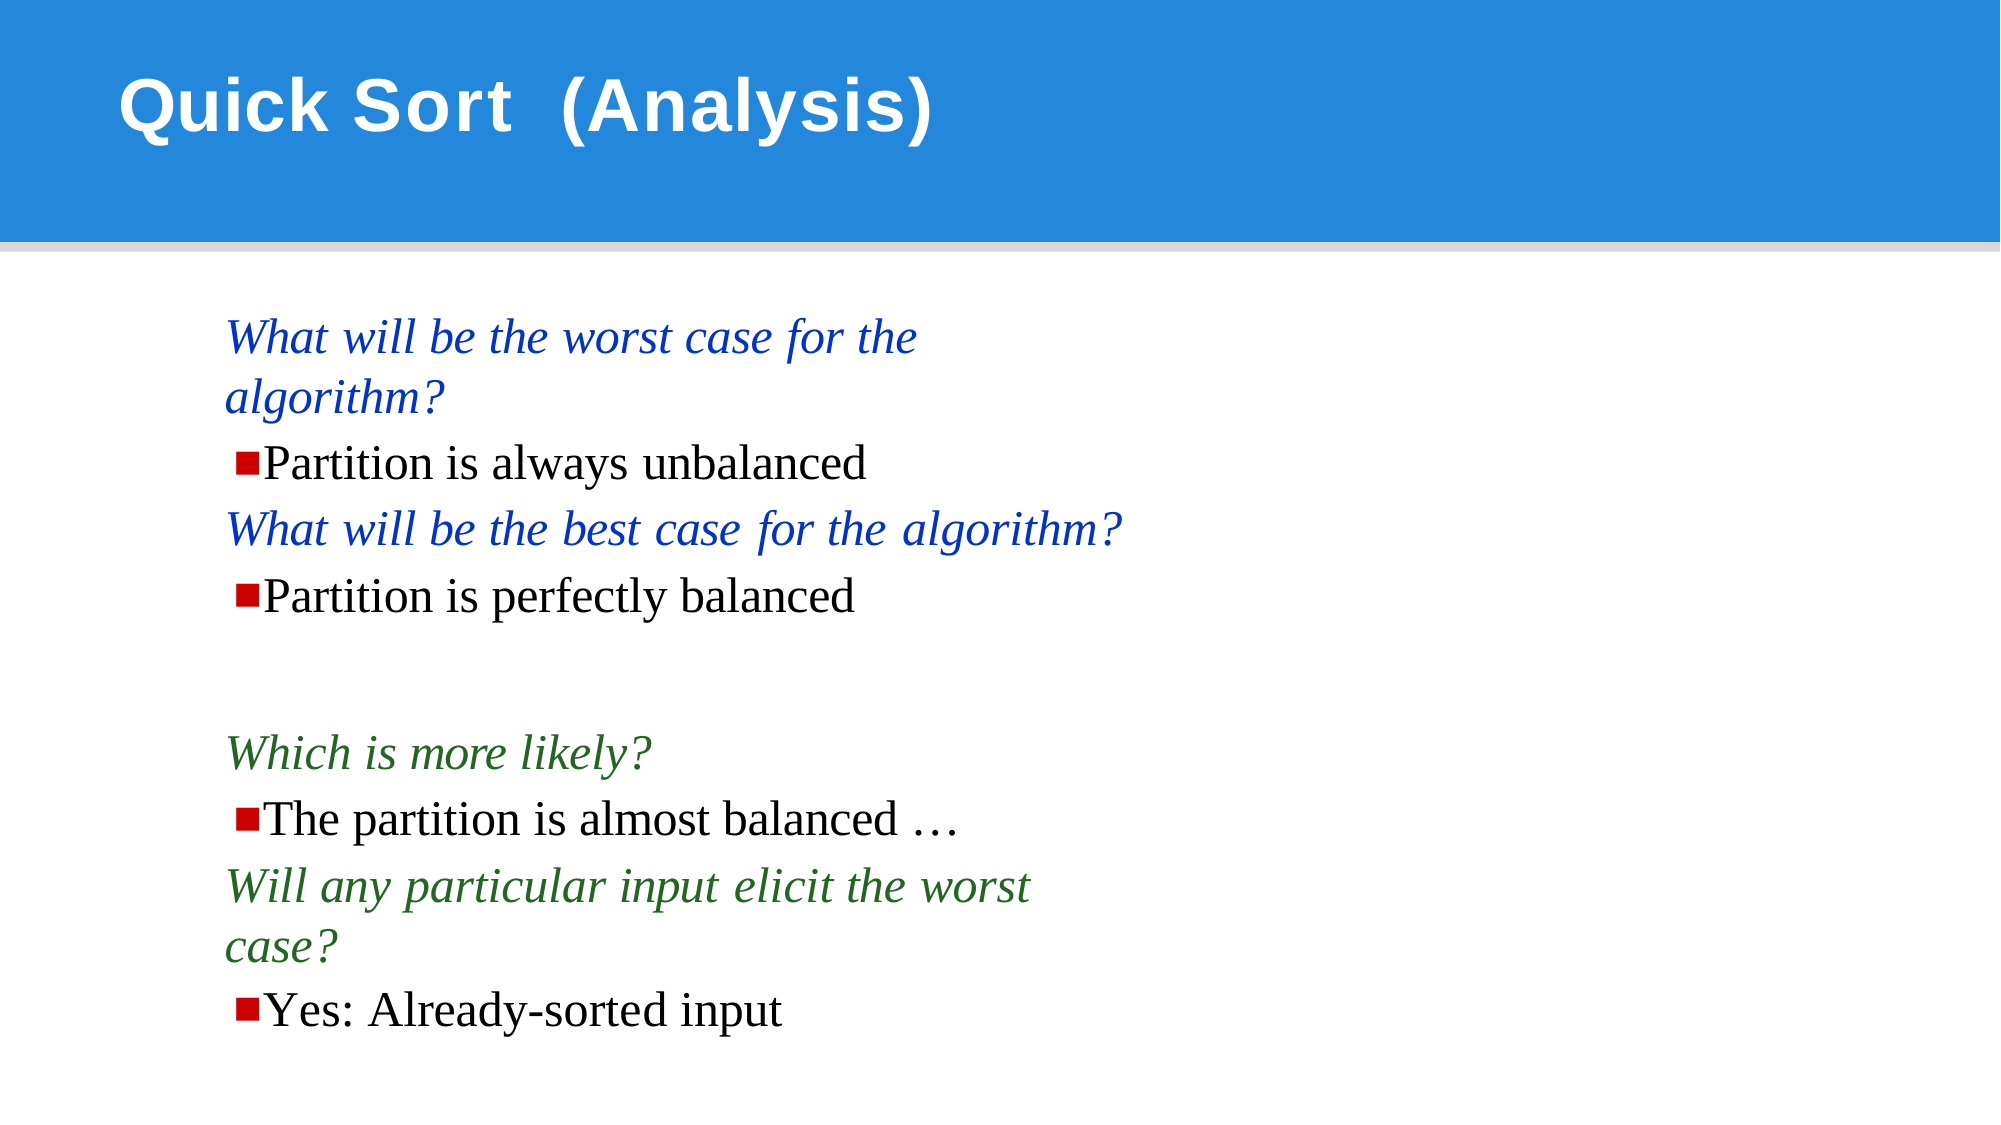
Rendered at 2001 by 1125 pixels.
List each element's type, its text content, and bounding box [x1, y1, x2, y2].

title Quick Sort (Analysis) [115, 32, 1884, 227]
text_box What will be the worst case for the algorithm? Partition is always unbalanced What will be the best case for the algorithm? Partition is perfectly balanced [222, 294, 1150, 622]
text_box Which is more likely? The partition is almost balanced … Will any particular input elicit the worst case? Yes: Already-sorted input [222, 711, 1147, 1037]
